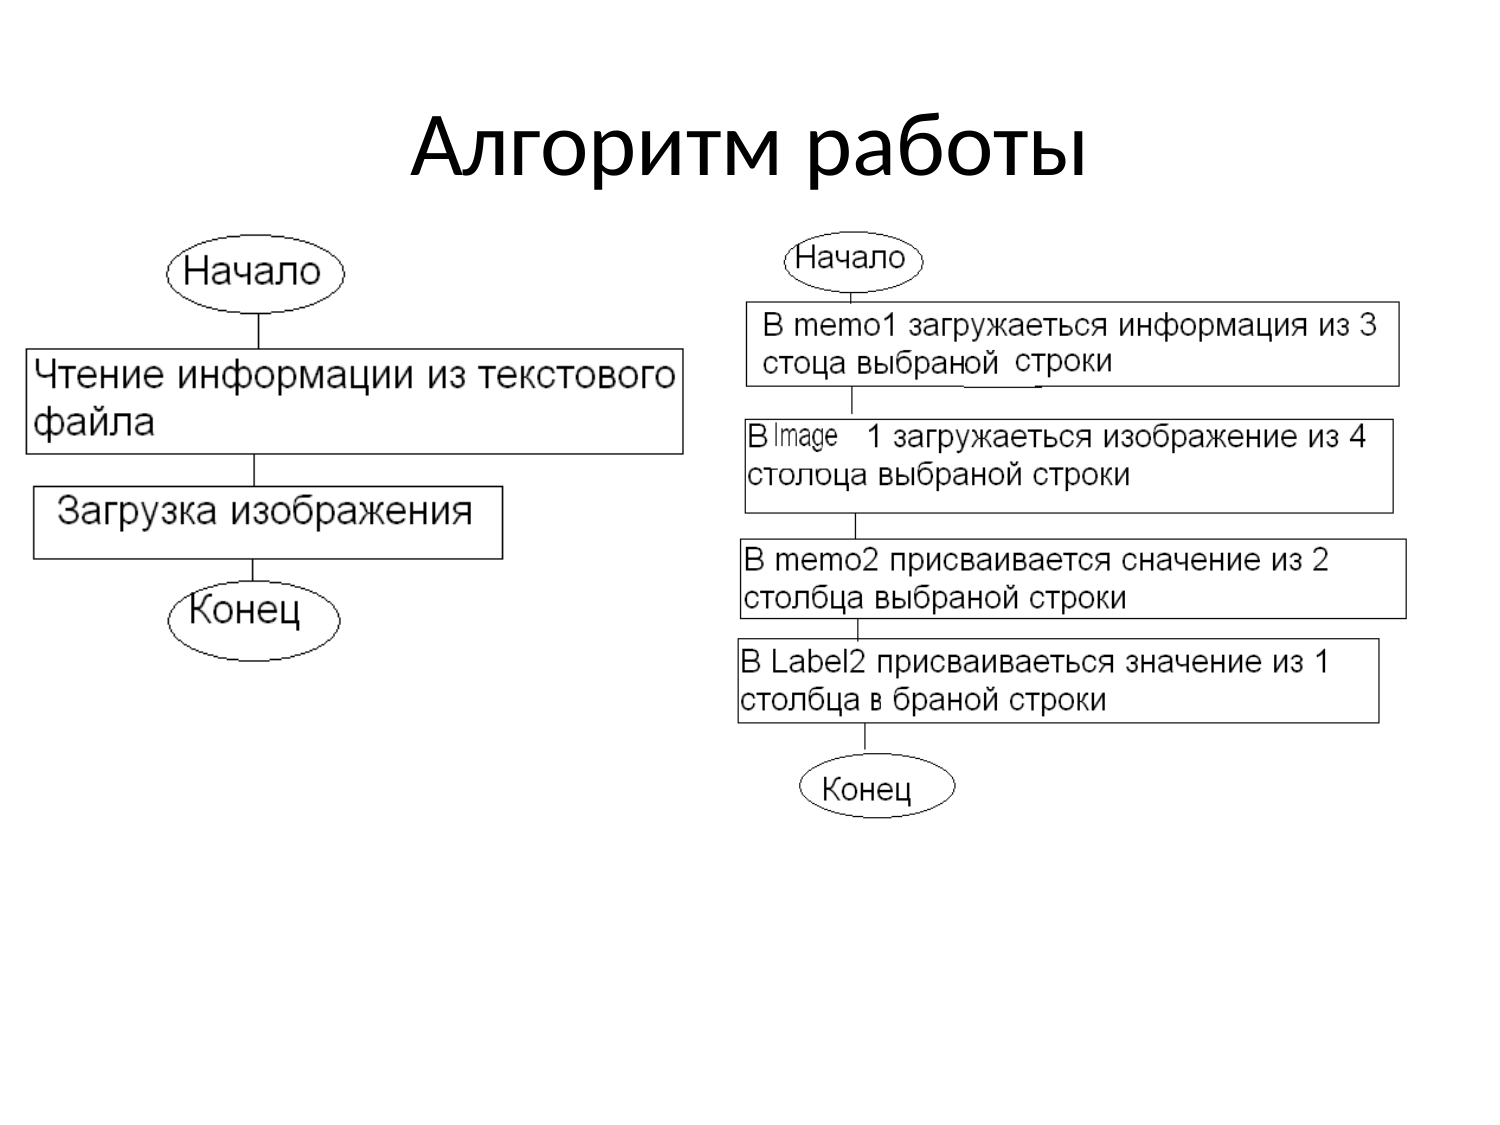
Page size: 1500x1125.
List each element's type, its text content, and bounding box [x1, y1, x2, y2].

picture [17, 196, 1415, 835]
title Алгоритм работы [75, 45, 1425, 233]
